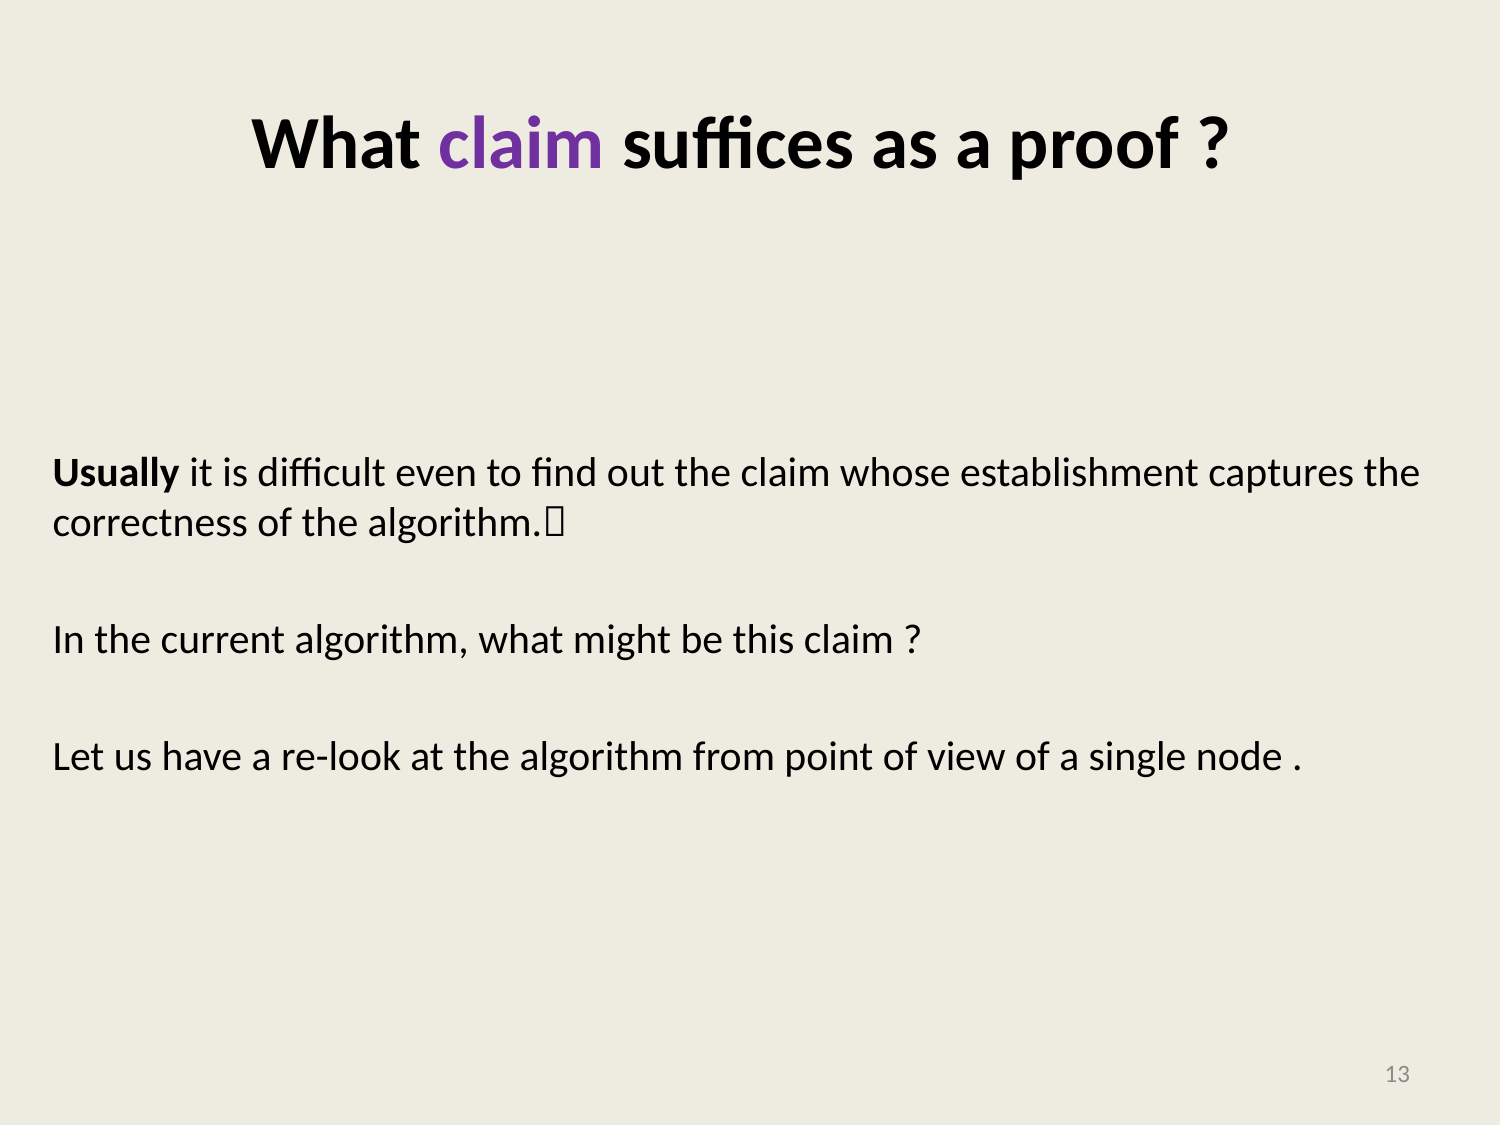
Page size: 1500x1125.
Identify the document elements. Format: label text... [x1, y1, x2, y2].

title What claim suffices as a proof ? [75, 45, 1425, 233]
slide_number 13 [1074, 1042, 1425, 1103]
list Usually it is difficult even to find out the claim whose establishment captures the correctness of the algorithm. In the current algorithm, what might be this claim ? Let us have a re-look at the algorithm from point of view of a single node . [37, 262, 1488, 1005]
